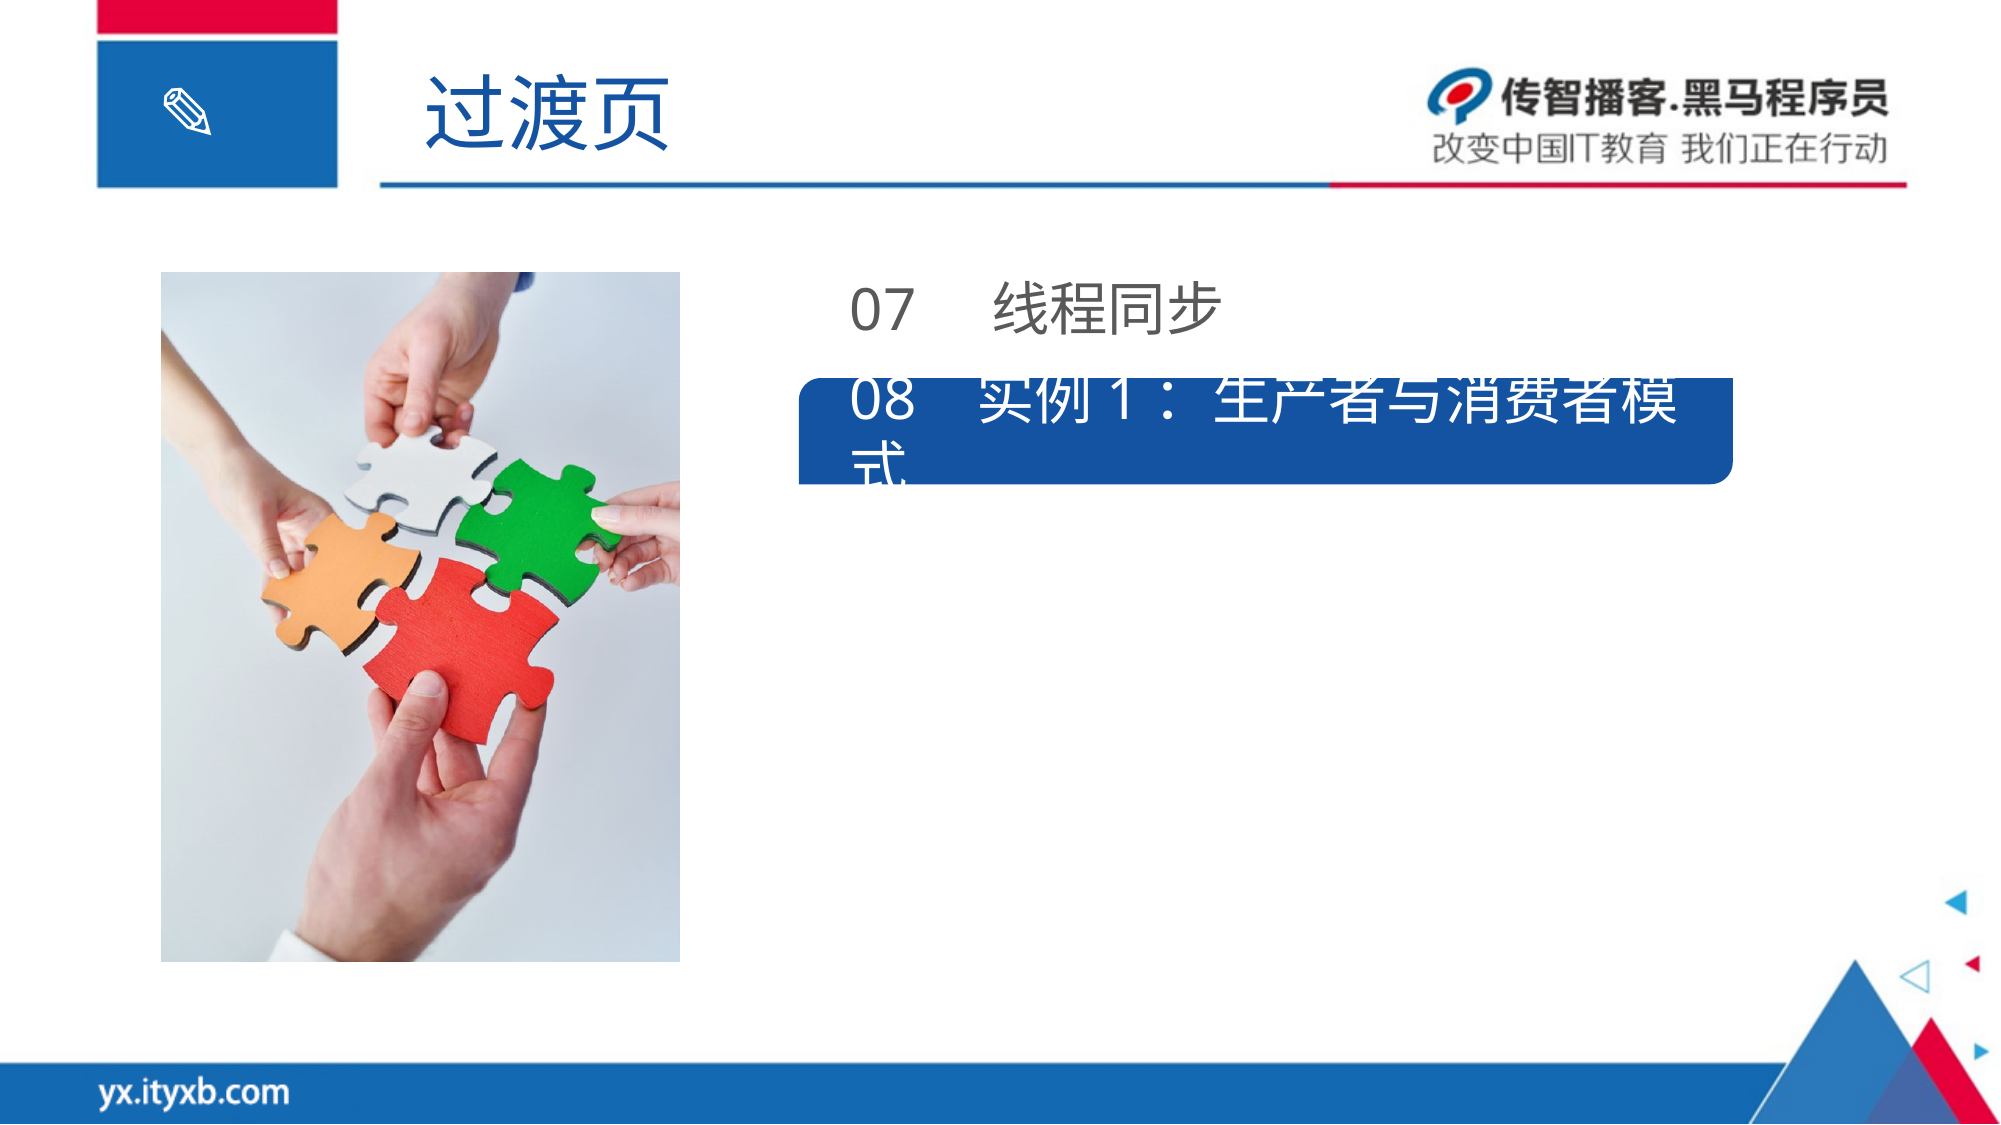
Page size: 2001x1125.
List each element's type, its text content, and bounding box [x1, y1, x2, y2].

text_box 07 线程同步 [849, 272, 1657, 343]
text_box [1698, 376, 1734, 486]
text_box [797, 376, 849, 486]
text_box 08 实例1：生产者与消费者模式 [849, 361, 1698, 502]
text_box 过渡页 [409, 53, 899, 169]
picture [0, 0, 2000, 1124]
